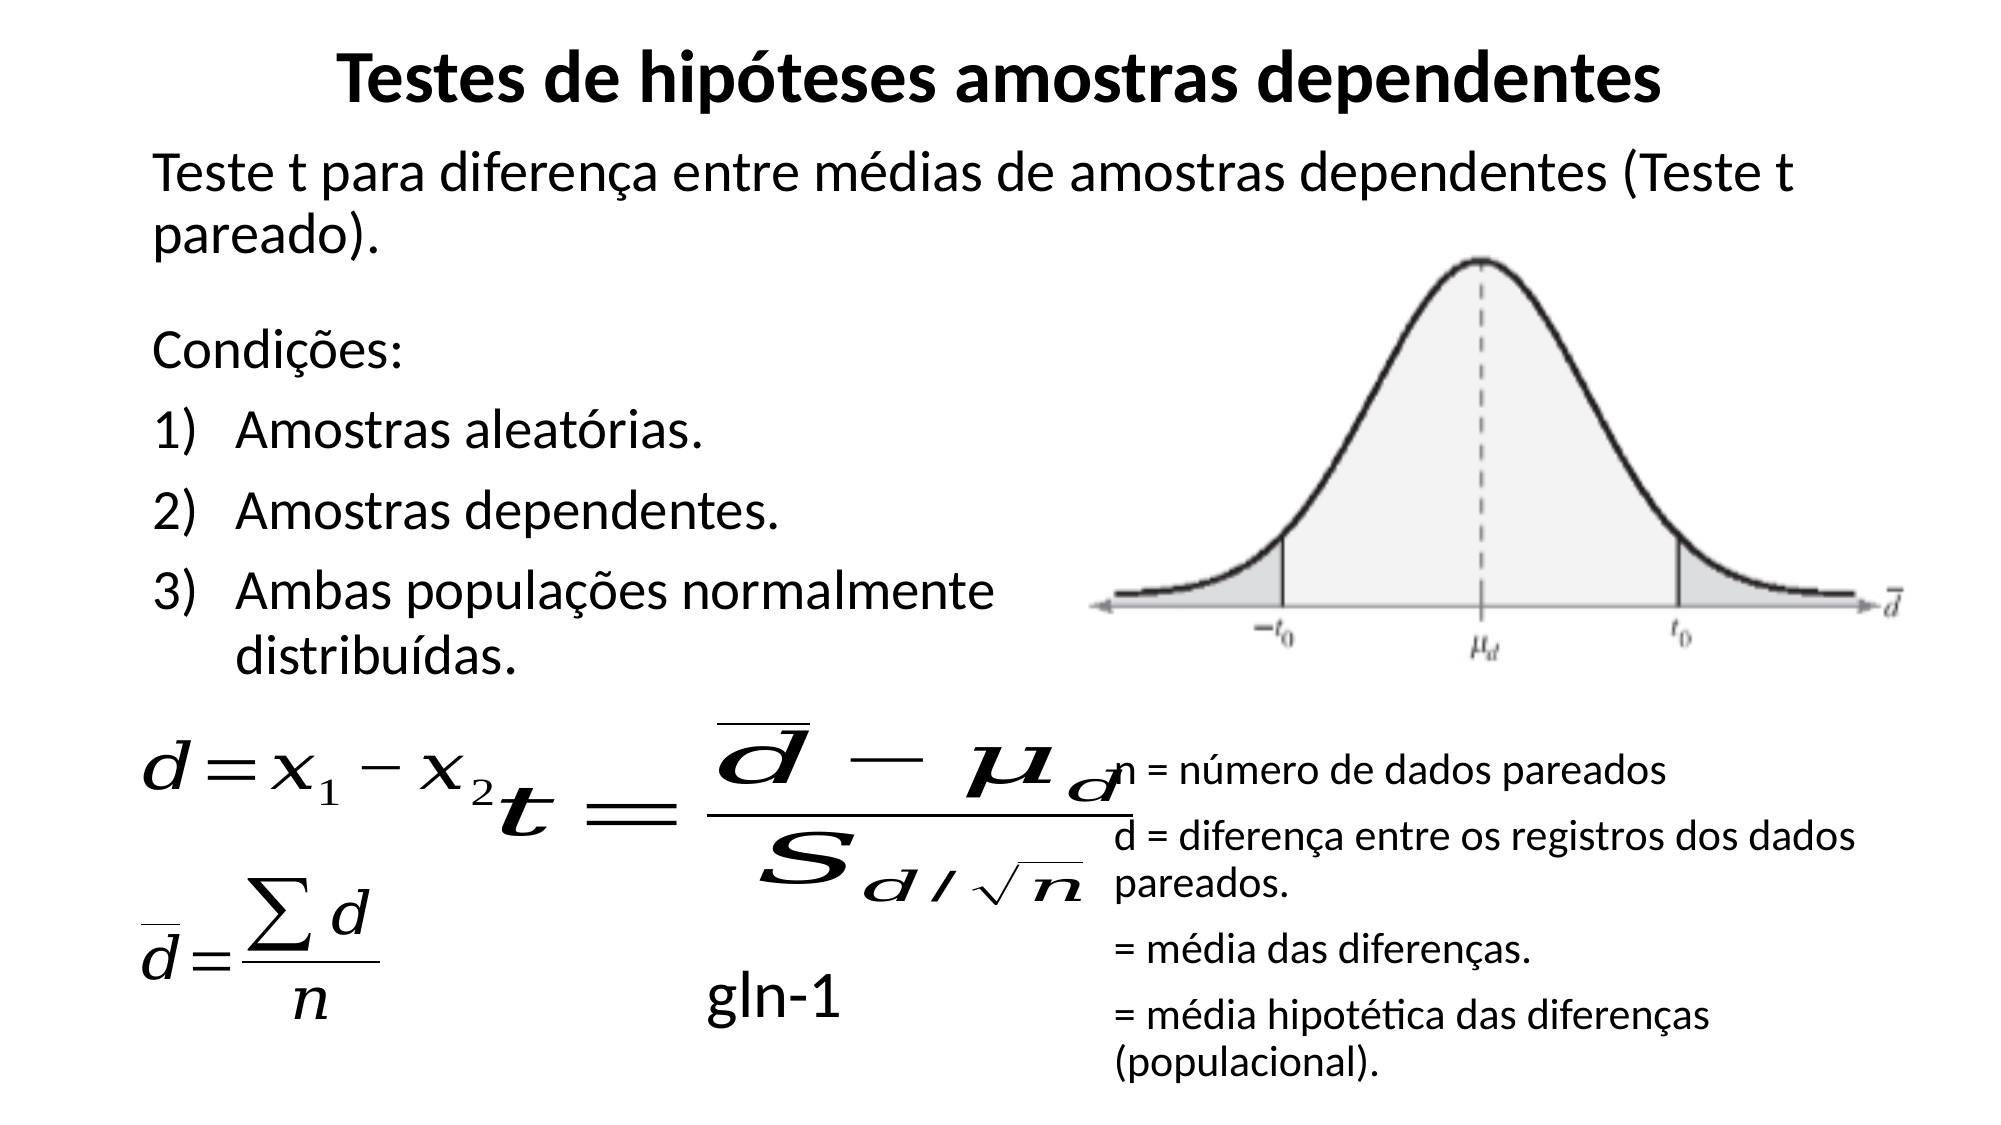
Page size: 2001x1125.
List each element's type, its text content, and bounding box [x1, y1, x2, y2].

picture [1065, 226, 1918, 667]
text_box Teste t para diferença entre médias de amostras dependentes (Teste t pareado). [137, 133, 1863, 294]
text_box Testes de hipóteses amostras dependentes [137, 29, 1863, 133]
text_box Condições: Amostras aleatórias. Amostras dependentes. Ambas populações normalmente distribuídas. [137, 312, 1039, 699]
